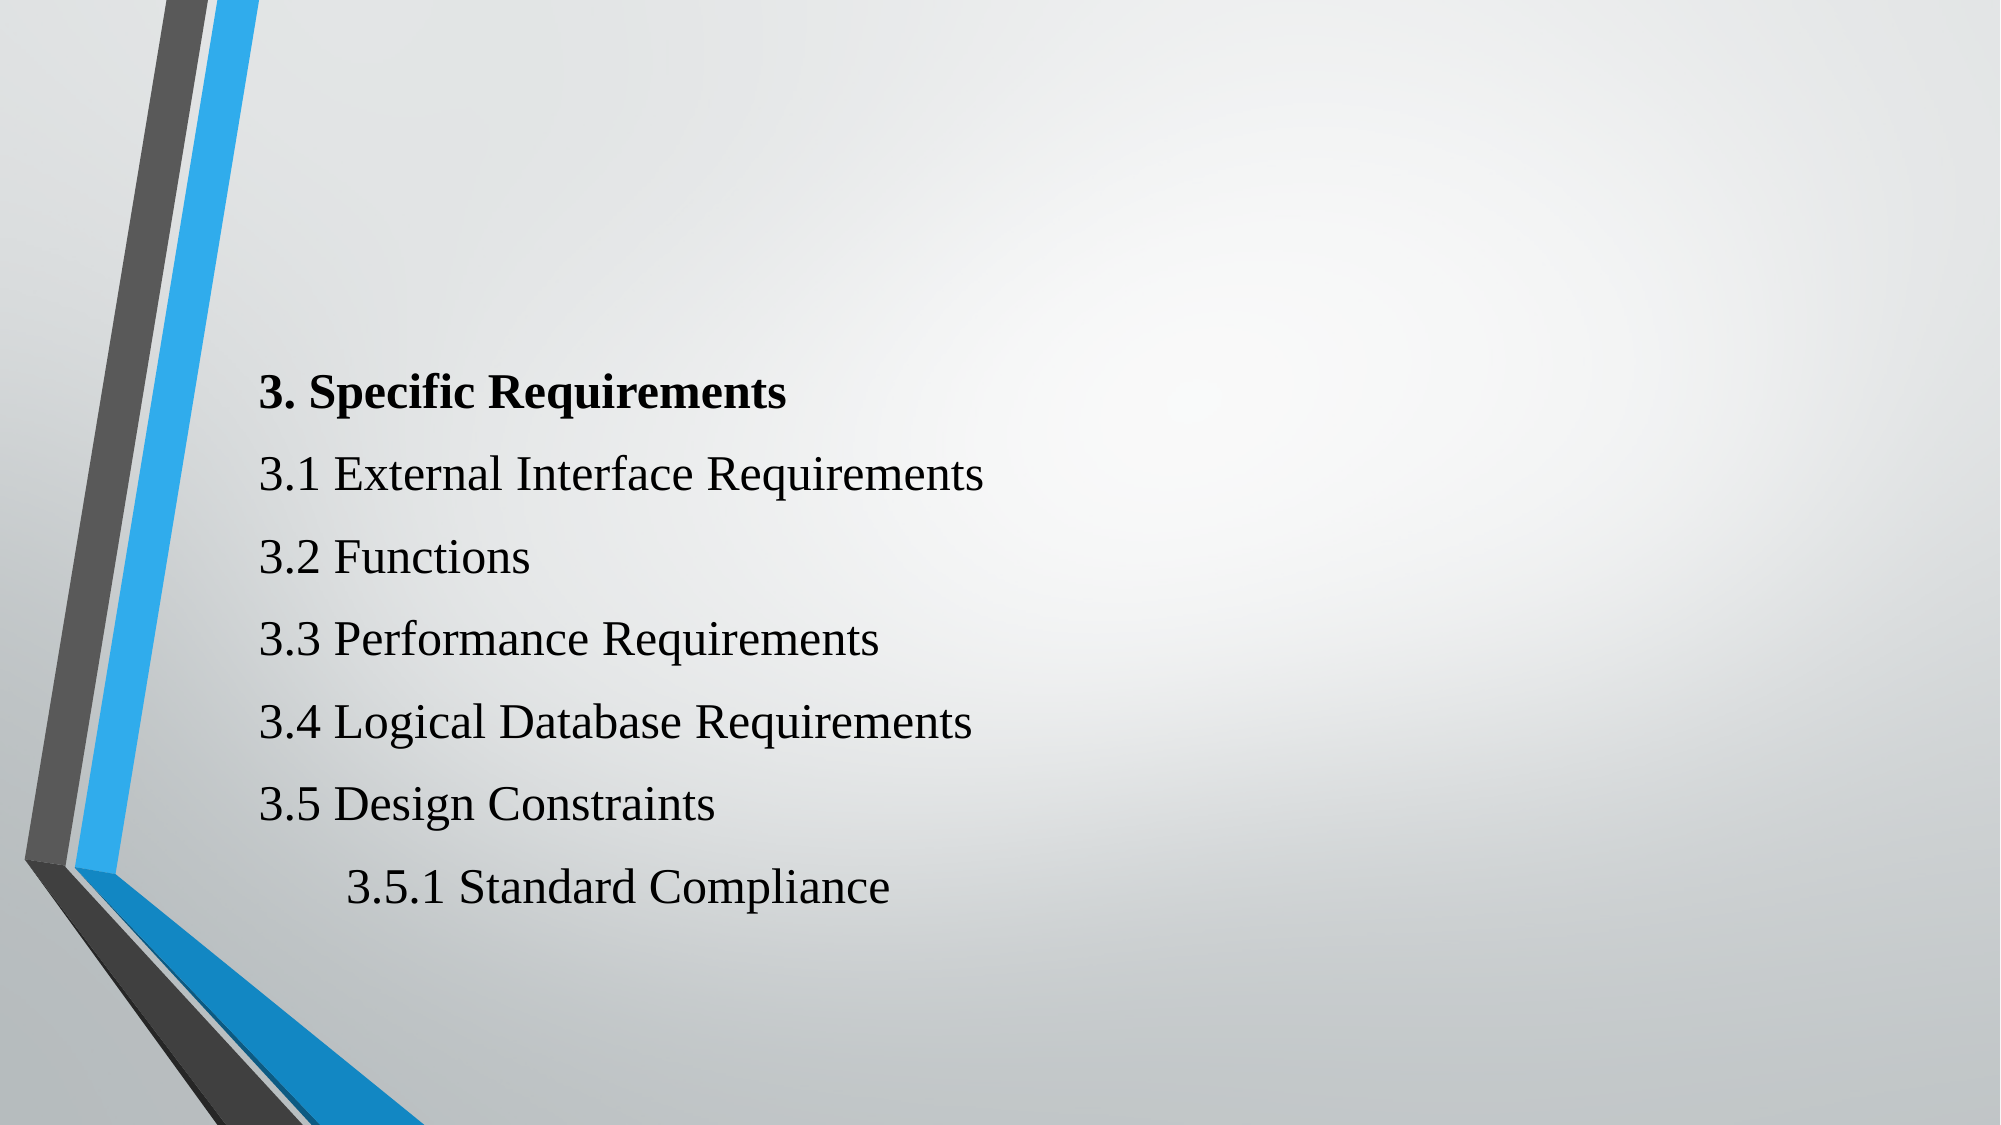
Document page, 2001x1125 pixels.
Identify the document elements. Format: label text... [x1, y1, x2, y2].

list 3. Specific Requirements 3.1 External Interface Requirements 3.2 Functions 3.3 Performance Requirements 3.4 Logical Database Requirements 3.5 Design Constraints 3.5.1 Standard Compliance [243, 321, 1887, 950]
